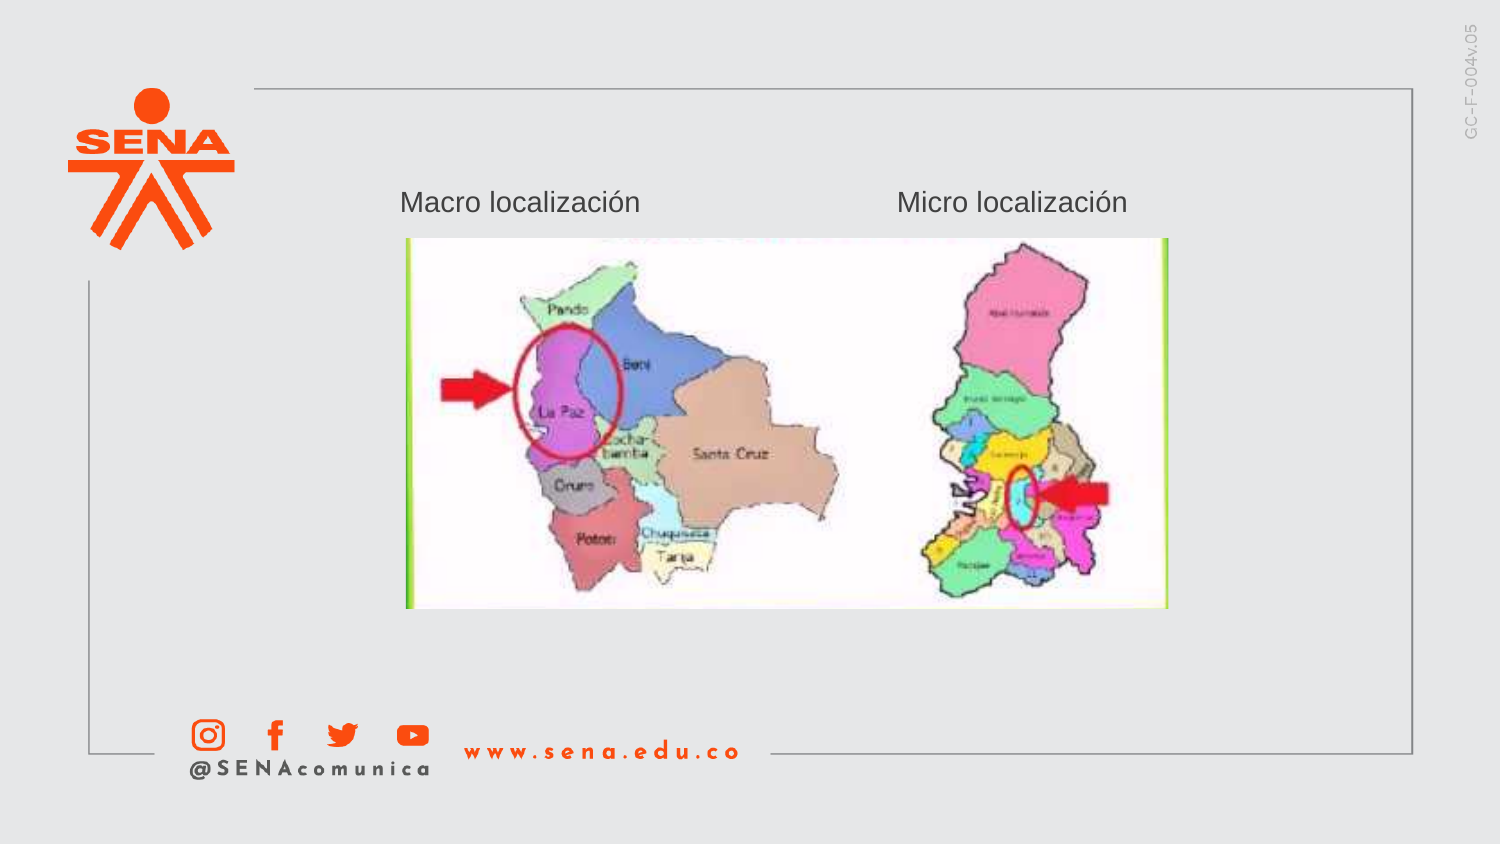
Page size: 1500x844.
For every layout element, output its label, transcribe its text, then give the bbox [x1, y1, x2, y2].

text_box Micro localización [882, 176, 1169, 226]
text_box Macro localización [385, 176, 672, 226]
picture [0, 0, 1500, 844]
